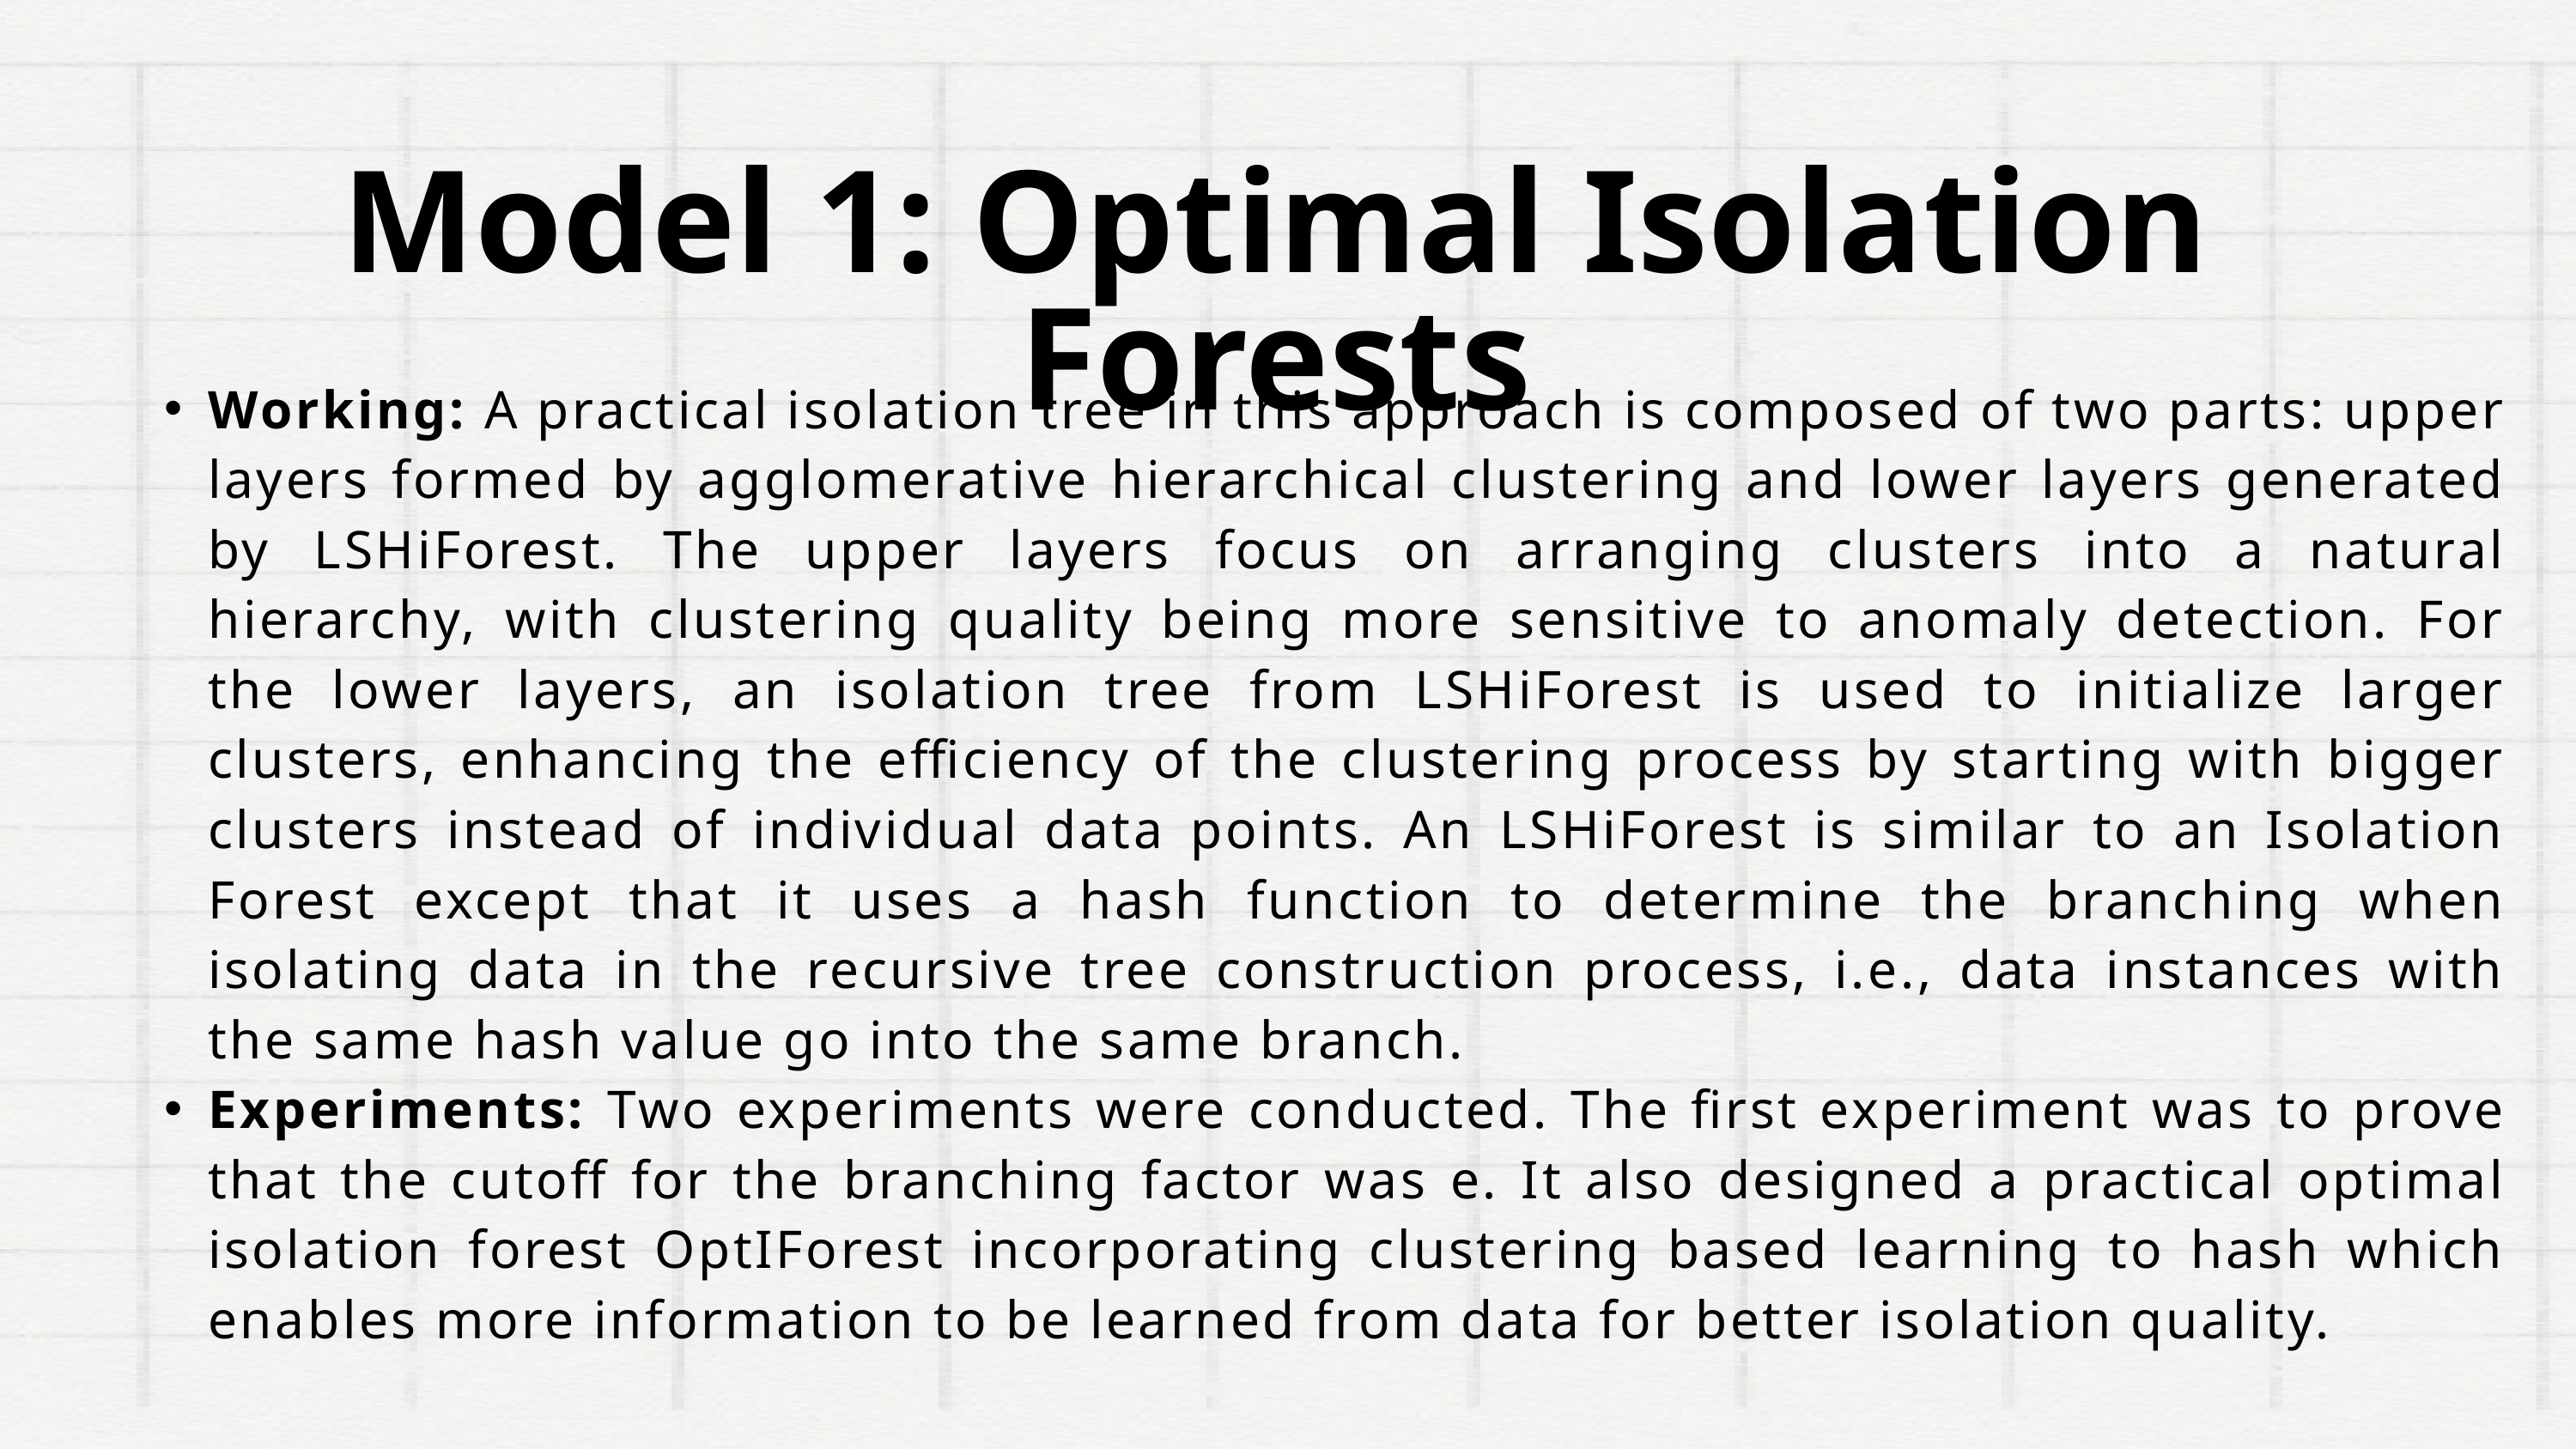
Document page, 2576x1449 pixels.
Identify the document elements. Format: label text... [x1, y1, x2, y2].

text_box Working: A practical isolation tree in this approach is composed of two parts: upper layers formed by agglomerative hierarchical clustering and lower layers generated by LSHiForest. The upper layers focus on arranging clusters into a natural hierarchy, with clustering quality being more sensitive to anomaly detection. For the lower layers, an isolation tree from LSHiForest is used to initialize larger clusters, enhancing the efficiency of the clustering process by starting with bigger clusters instead of individual data points. An LSHiForest is similar to an Isolation Forest except that it uses a hash function to determine the branching when isolating data in the recursive tree construction process, i.e., data instances with the same hash value go into the same branch. Experiments: Two experiments were conducted. The first experiment was to prove that the cutoff for the branching factor was e. It also designed a practical optimal isolation forest OptIForest incorporating clustering based learning to hash which enables more information to be learned from data for better isolation quality. [119, 368, 2511, 1349]
text_box [0, 0, 2576, 1449]
text_box Model 1: Optimal Isolation Forests [119, 164, 2432, 368]
